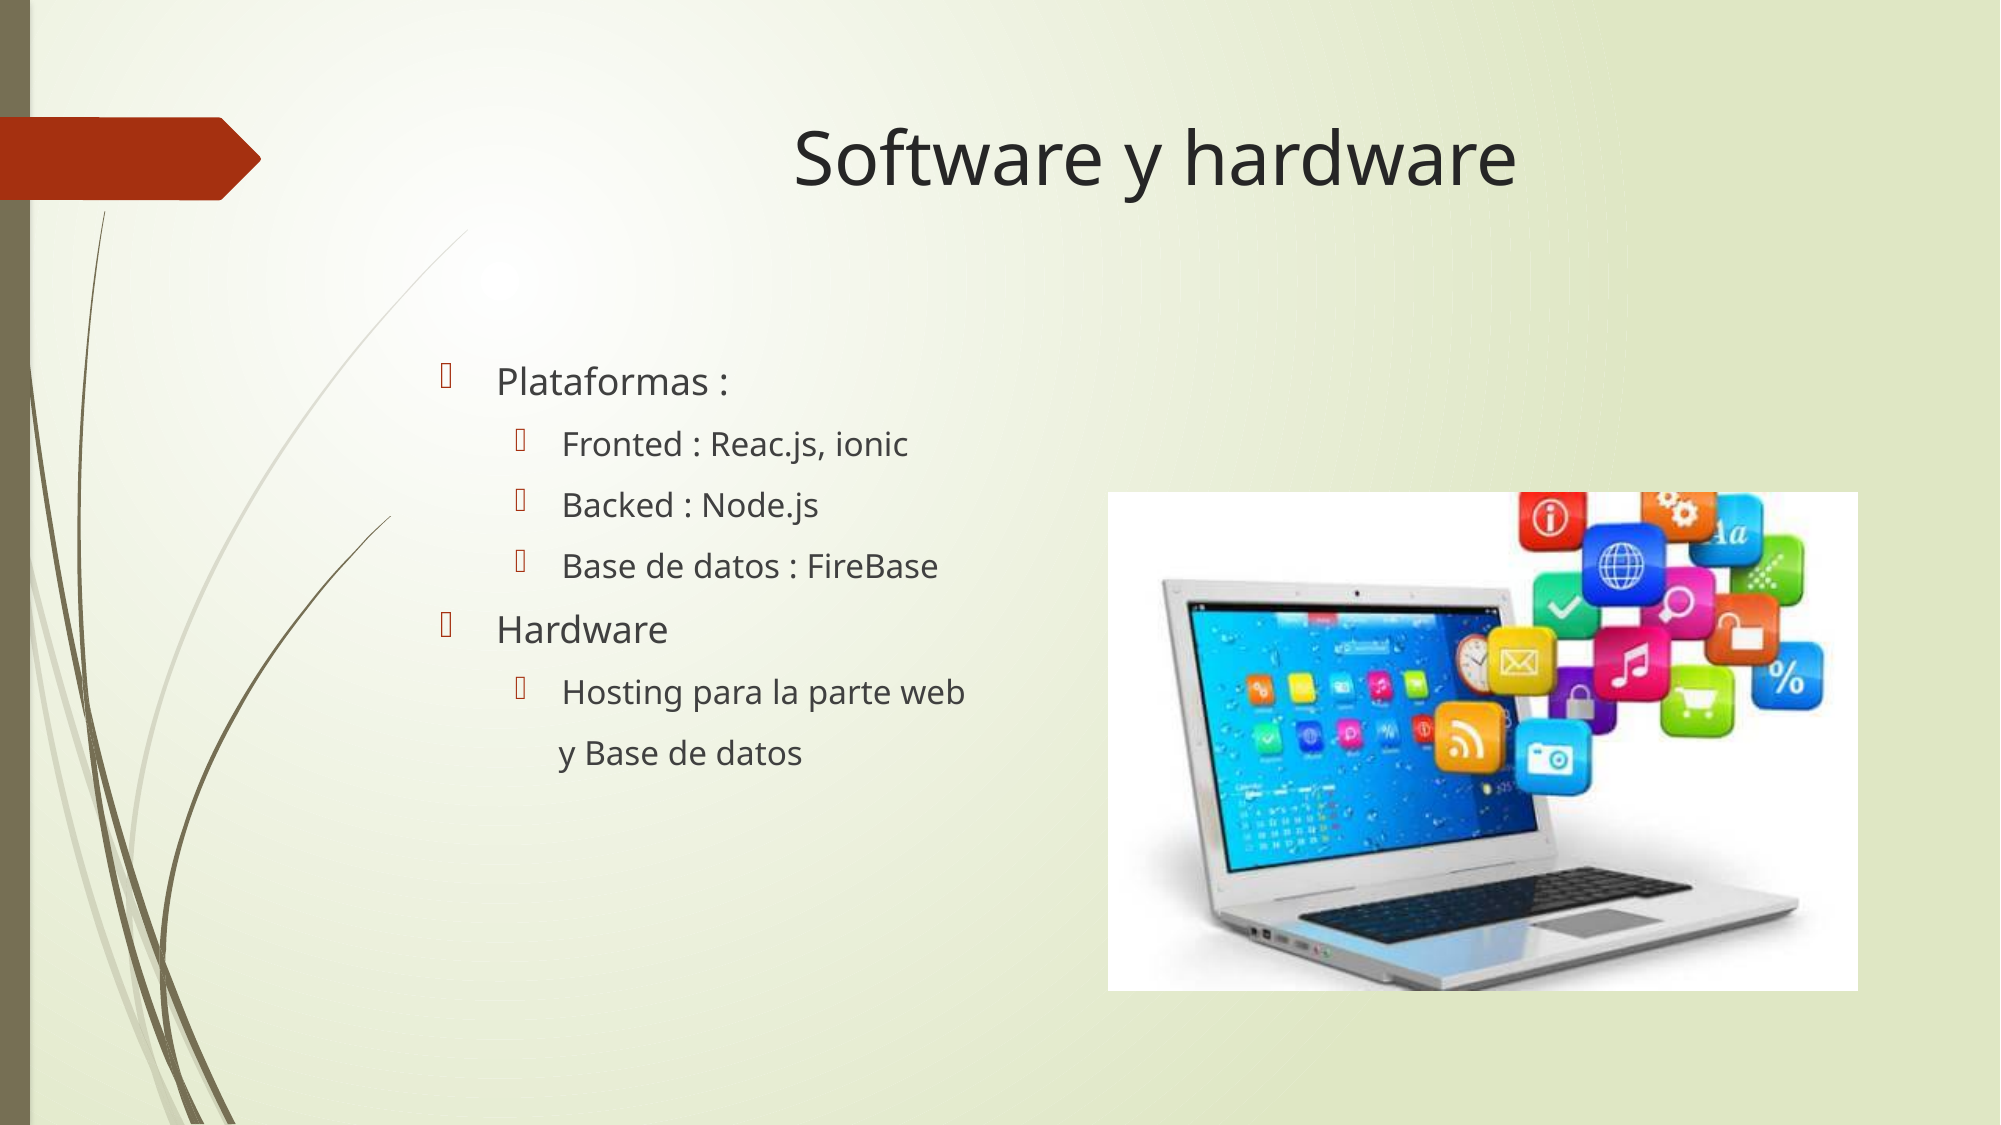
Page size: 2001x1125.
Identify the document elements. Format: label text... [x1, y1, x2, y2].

title Software y hardware [425, 102, 1888, 313]
picture [1108, 491, 1858, 991]
list Plataformas : Fronted : Reac.js, ionic Backed : Node.js Base de datos : FireBase Hardware Hosting para la parte web y Base de datos [424, 350, 1888, 970]
